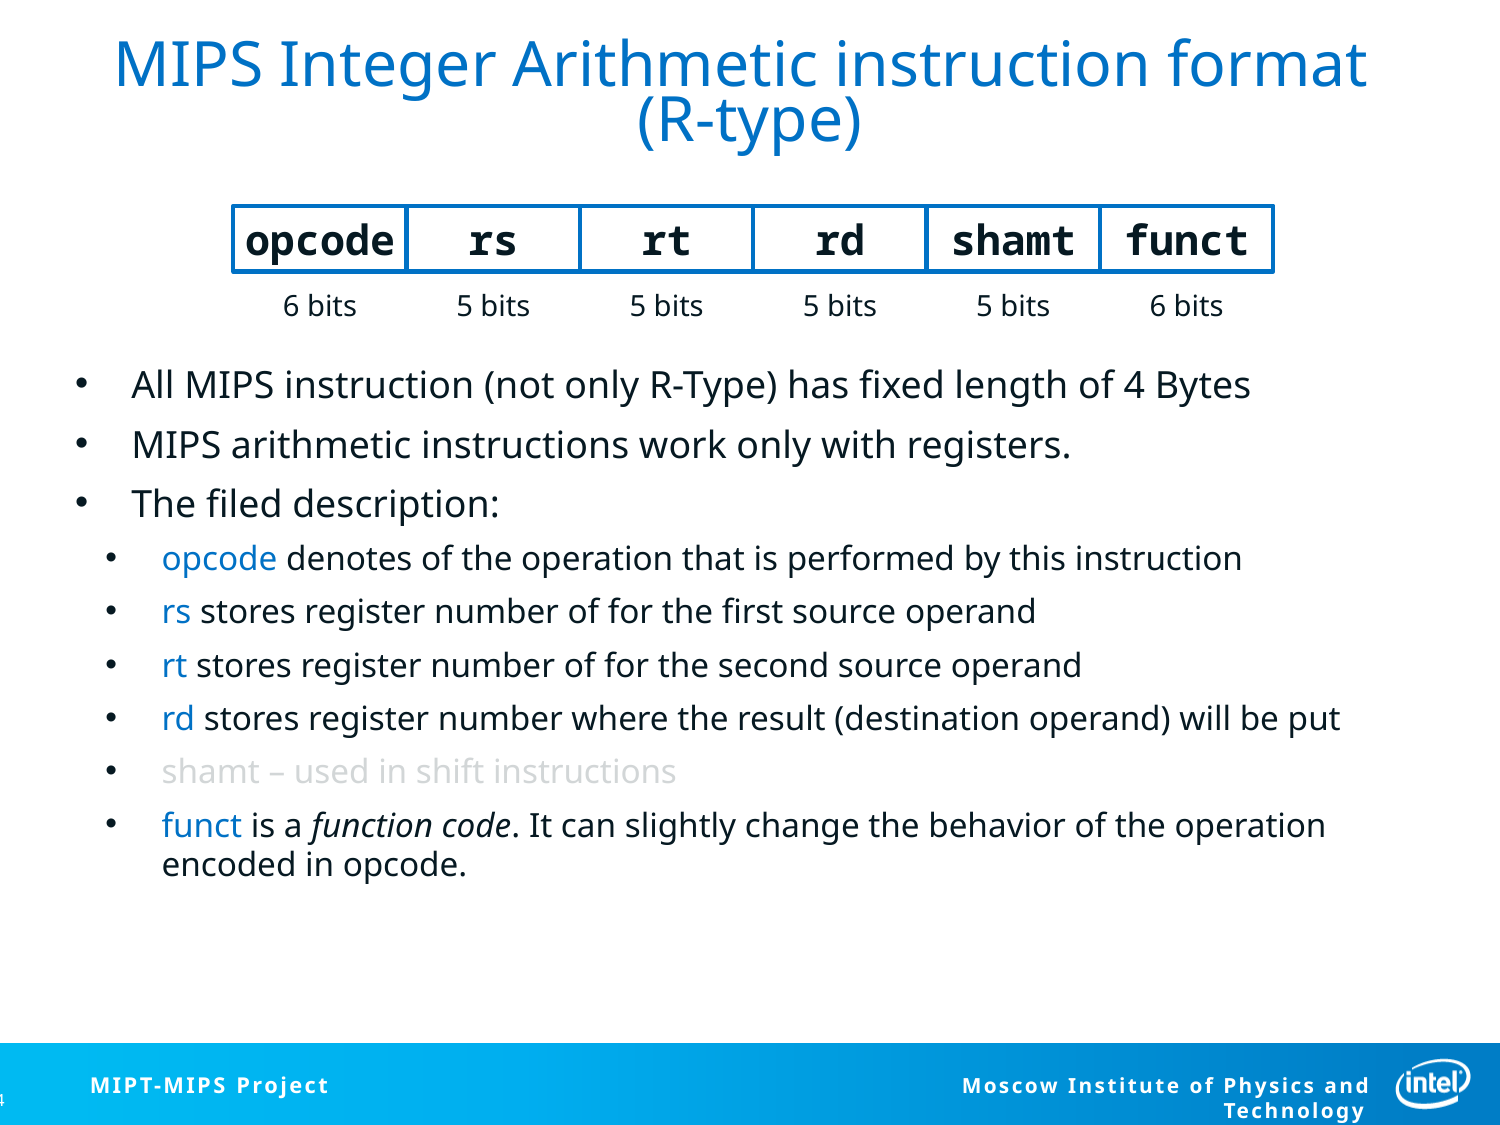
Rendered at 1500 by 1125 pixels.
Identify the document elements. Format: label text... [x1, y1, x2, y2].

text_box opcode [231, 204, 405, 270]
text_box 6 bits [1098, 270, 1275, 340]
text_box rs [405, 204, 578, 270]
picture [1243, 1043, 1253, 1125]
text_box rt [578, 204, 751, 270]
text_box 6 bits [231, 270, 405, 340]
text_box 5 bits [578, 270, 751, 340]
picture [1289, 1043, 1296, 1125]
title MIPS Integer Arithmetic instruction format (R-type) [74, 26, 1426, 173]
text_box shamt [925, 204, 1098, 270]
list All MIPS instruction (not only R-Type) has fixed length of 4 Bytes MIPS arithmetic instructions work only with registers. The filed description: opcode denotes of the operation that is performed by this instruction rs stores register number of for the first source operand rt stores register number of for the second source operand rd stores register number where the result (destination operand) will be put shamt – used in shift instructions funct is a function code. It can slightly change the behavior of the operation encoded in opcode. [74, 373, 1425, 1024]
picture [1307, 1043, 1314, 1125]
picture [1324, 1043, 1500, 1125]
text_box 5 bits [925, 270, 1098, 340]
text_box funct [1098, 204, 1275, 270]
text_box rd [751, 204, 925, 270]
text_box 5 bits [405, 270, 578, 340]
text_box 5 bits [751, 270, 925, 340]
